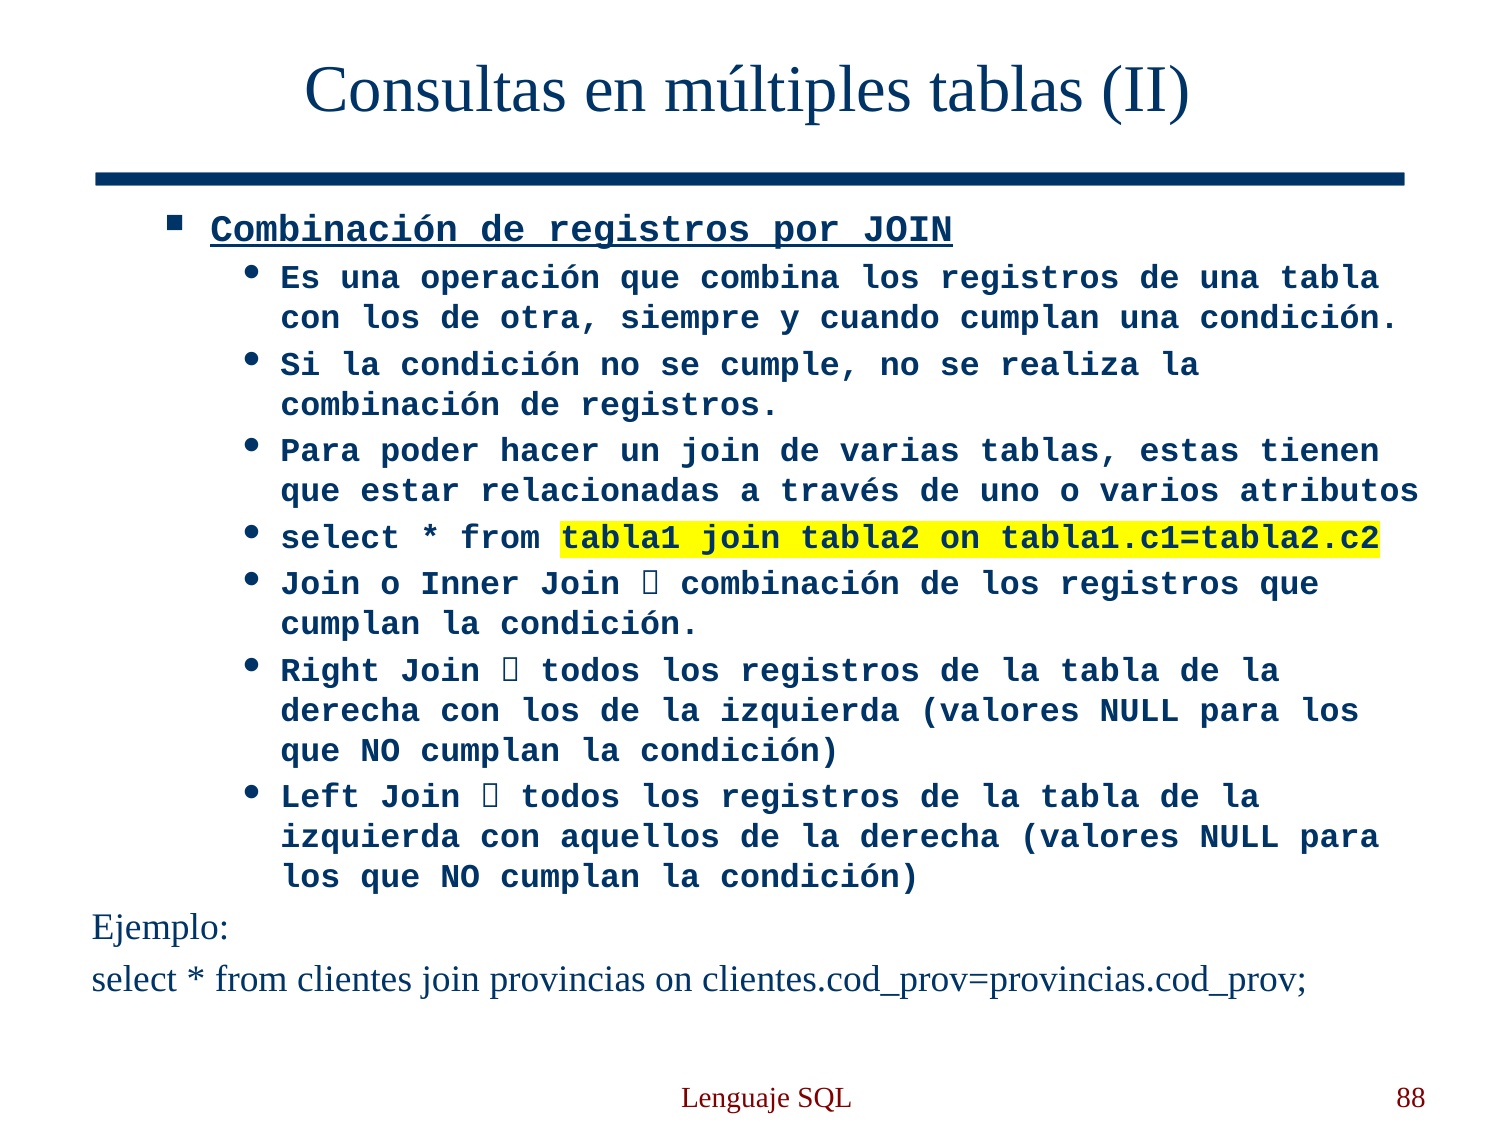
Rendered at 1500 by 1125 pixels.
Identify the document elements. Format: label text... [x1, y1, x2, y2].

title Consultas en múltiples tablas (II) [99, 20, 1397, 161]
text_box Combinación de registros por JOIN Es una operación que combina los registros de una tabla con los de otra, siempre y cuando cumplan una condición. Si la condición no se cumple, no se realiza la combinación de registros. Para poder hacer un join de varias tablas, estas tienen que estar relacionadas a través de uno o varios atributos select * from tabla1 join tabla2 on tabla1.c1=tabla2.c2 Join o Inner Join  combinación de los registros que cumplan la condición. Right Join  todos los registros de la tabla de la derecha con los de la izquierda (valores NULL para los que NO cumplan la condición) Left Join  todos los registros de la tabla de la izquierda con aquellos de la derecha (valores NULL para los que NO cumplan la condición) Ejemplo: select * from clientes join provincias on clientes.cod_prov=provincias.cod_prov; [76, 196, 1441, 1000]
slide_number 88 [1080, 1045, 1442, 1122]
footer Lenguaje SQL [513, 1045, 1021, 1122]
